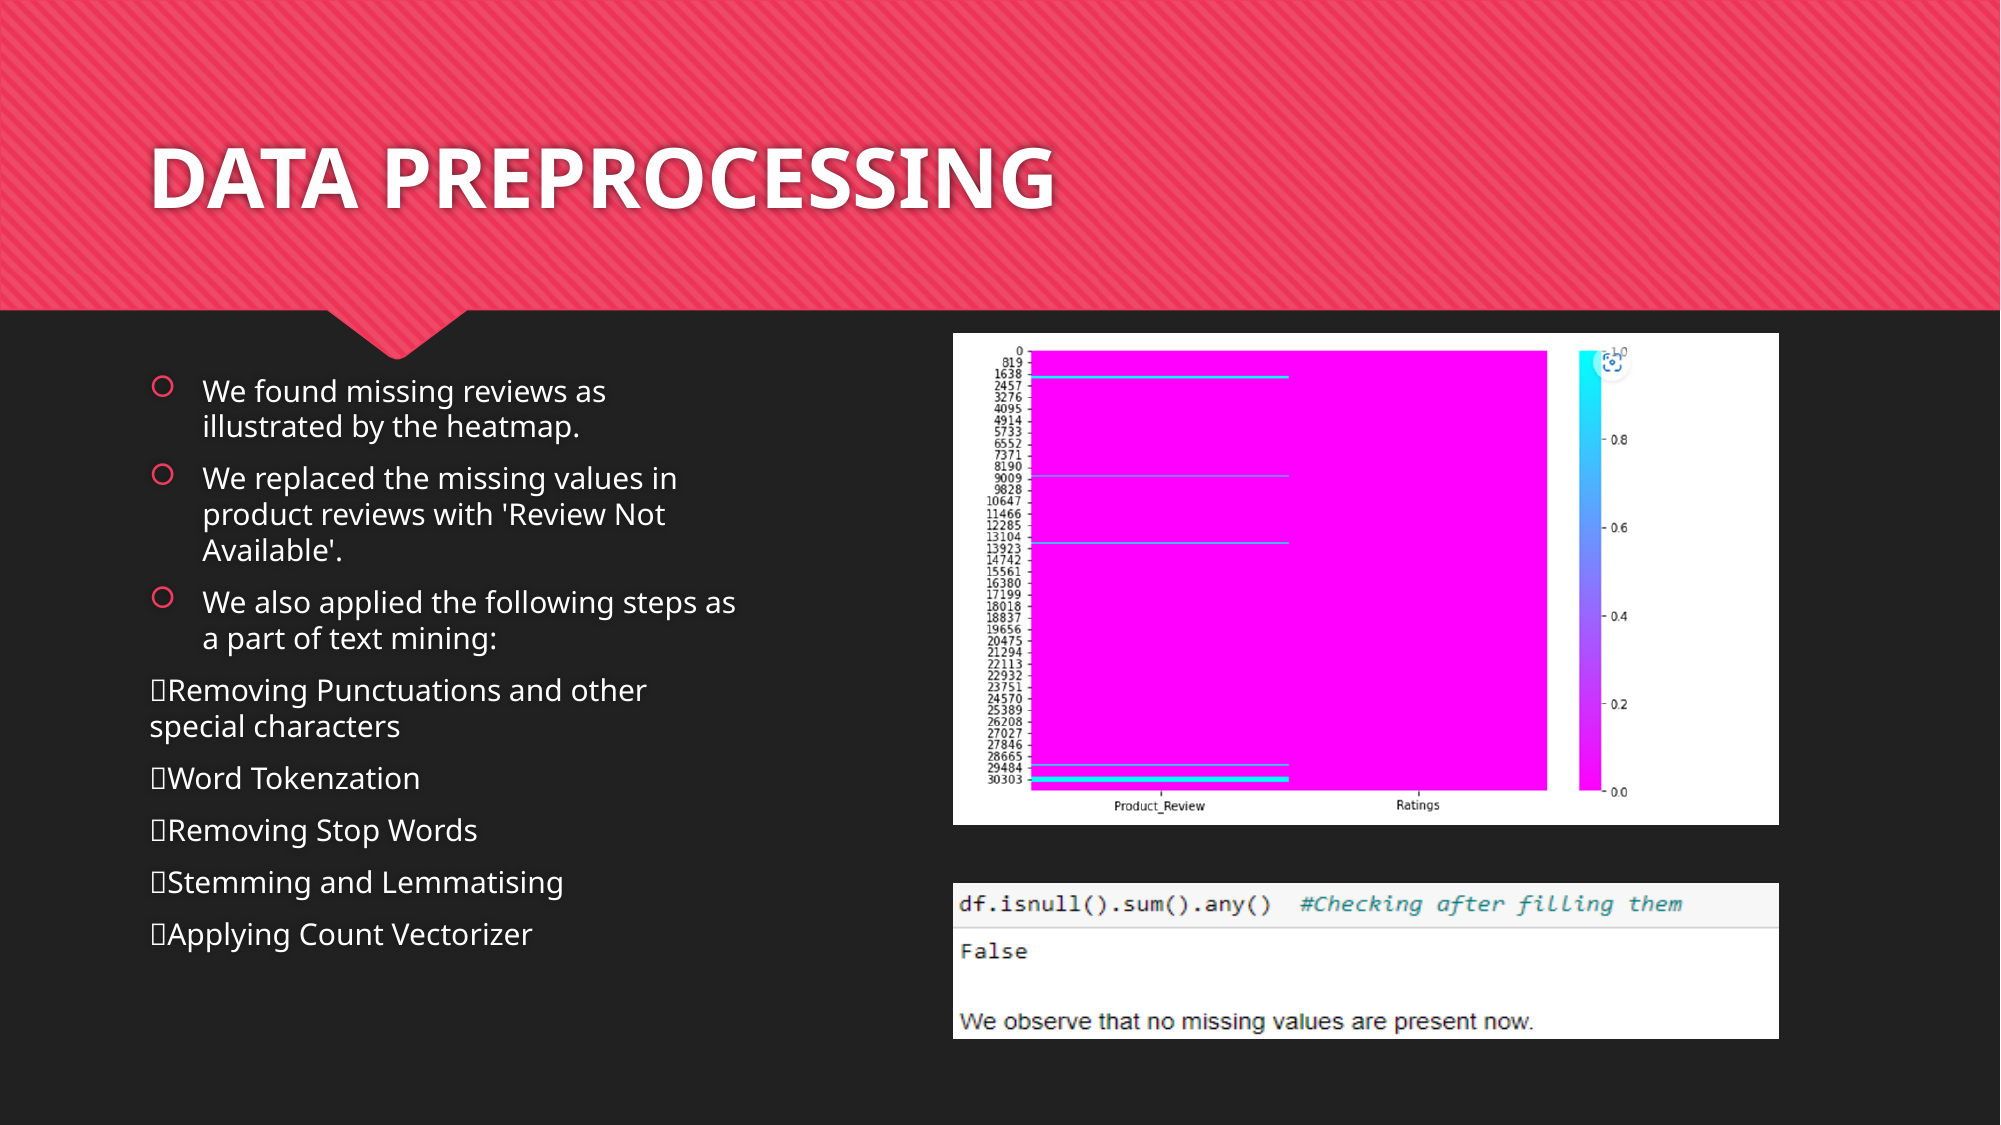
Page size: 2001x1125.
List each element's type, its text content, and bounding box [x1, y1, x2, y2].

picture [953, 883, 1779, 1039]
title DATA PREPROCESSING [132, 73, 1868, 233]
list We found missing reviews as illustrated by the heatmap. We replaced the missing values in product reviews with 'Review Not Available'. We also applied the following steps as a part of text mining: Removing Punctuations and other special characters Word Tokenzation Removing Stop Words Stemming and Lemmatising Applying Count Vectorizer [134, 364, 753, 962]
picture [953, 332, 1779, 826]
